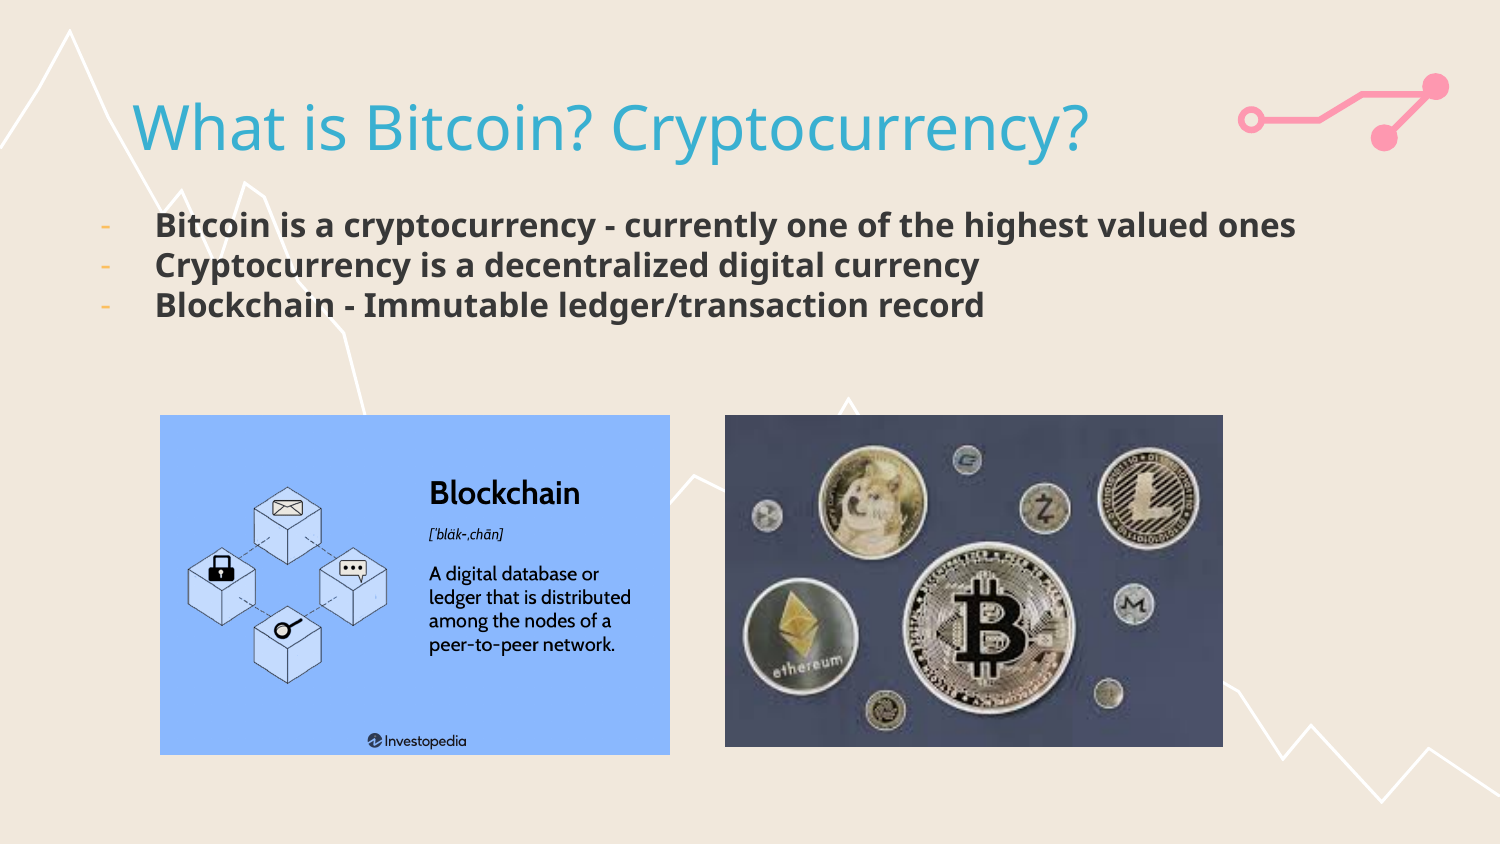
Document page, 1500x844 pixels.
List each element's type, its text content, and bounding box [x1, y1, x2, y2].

picture [724, 414, 1224, 747]
title What is Bitcoin? Cryptocurrency? [116, 72, 1383, 167]
picture [160, 414, 671, 755]
list Bitcoin is a cryptocurrency - currently one of the highest valued ones Cryptocurrency is a decentralized digital currency Blockchain - Immutable ledger/transaction record [64, 189, 1331, 755]
